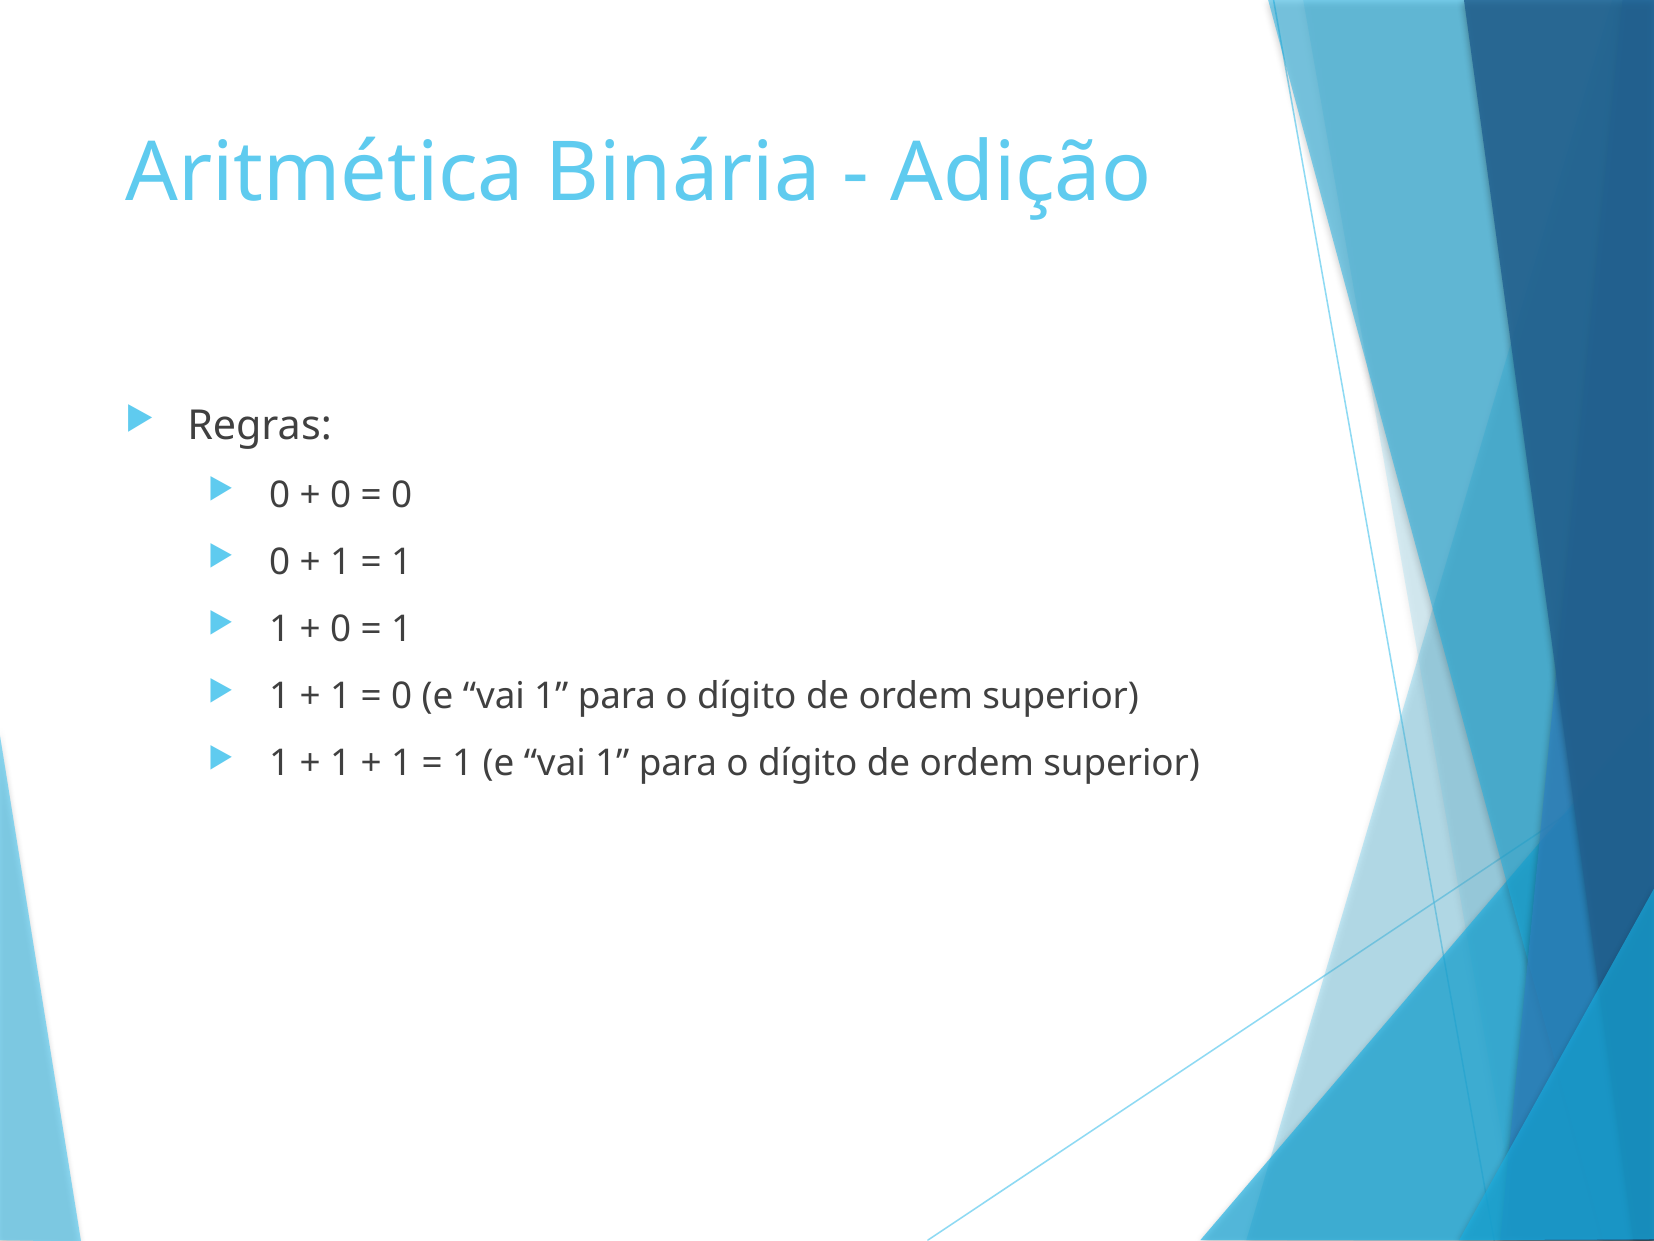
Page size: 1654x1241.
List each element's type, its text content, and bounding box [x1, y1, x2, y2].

list Regras: 0 + 0 = 0 0 + 1 = 1 1 + 0 = 1 1 + 1 = 0 (e “vai 1” para o dígito de ordem superior) 1 + 1 + 1 = 1 (e “vai 1” para o dígito de ordem superior) [110, 390, 1259, 1093]
title Aritmética Binária - Adição [110, 110, 1259, 350]
